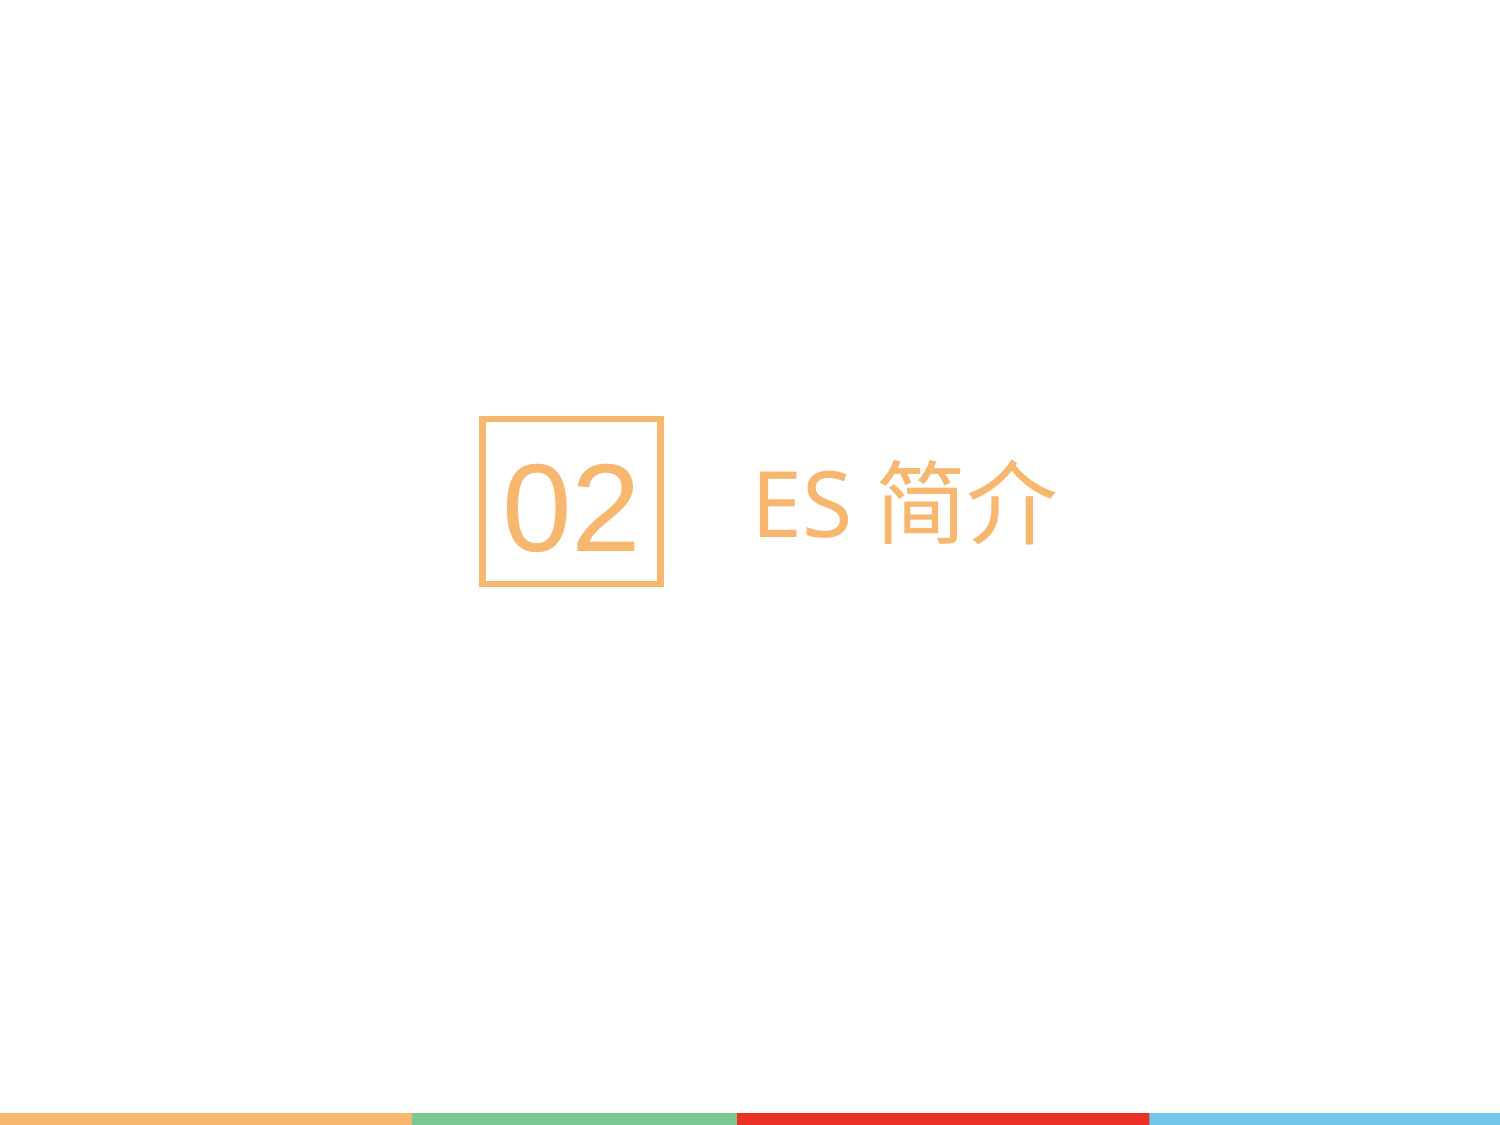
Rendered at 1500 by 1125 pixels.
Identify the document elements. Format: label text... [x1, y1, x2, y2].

text_box 02 [482, 418, 661, 584]
text_box ES简介 [737, 438, 1074, 564]
